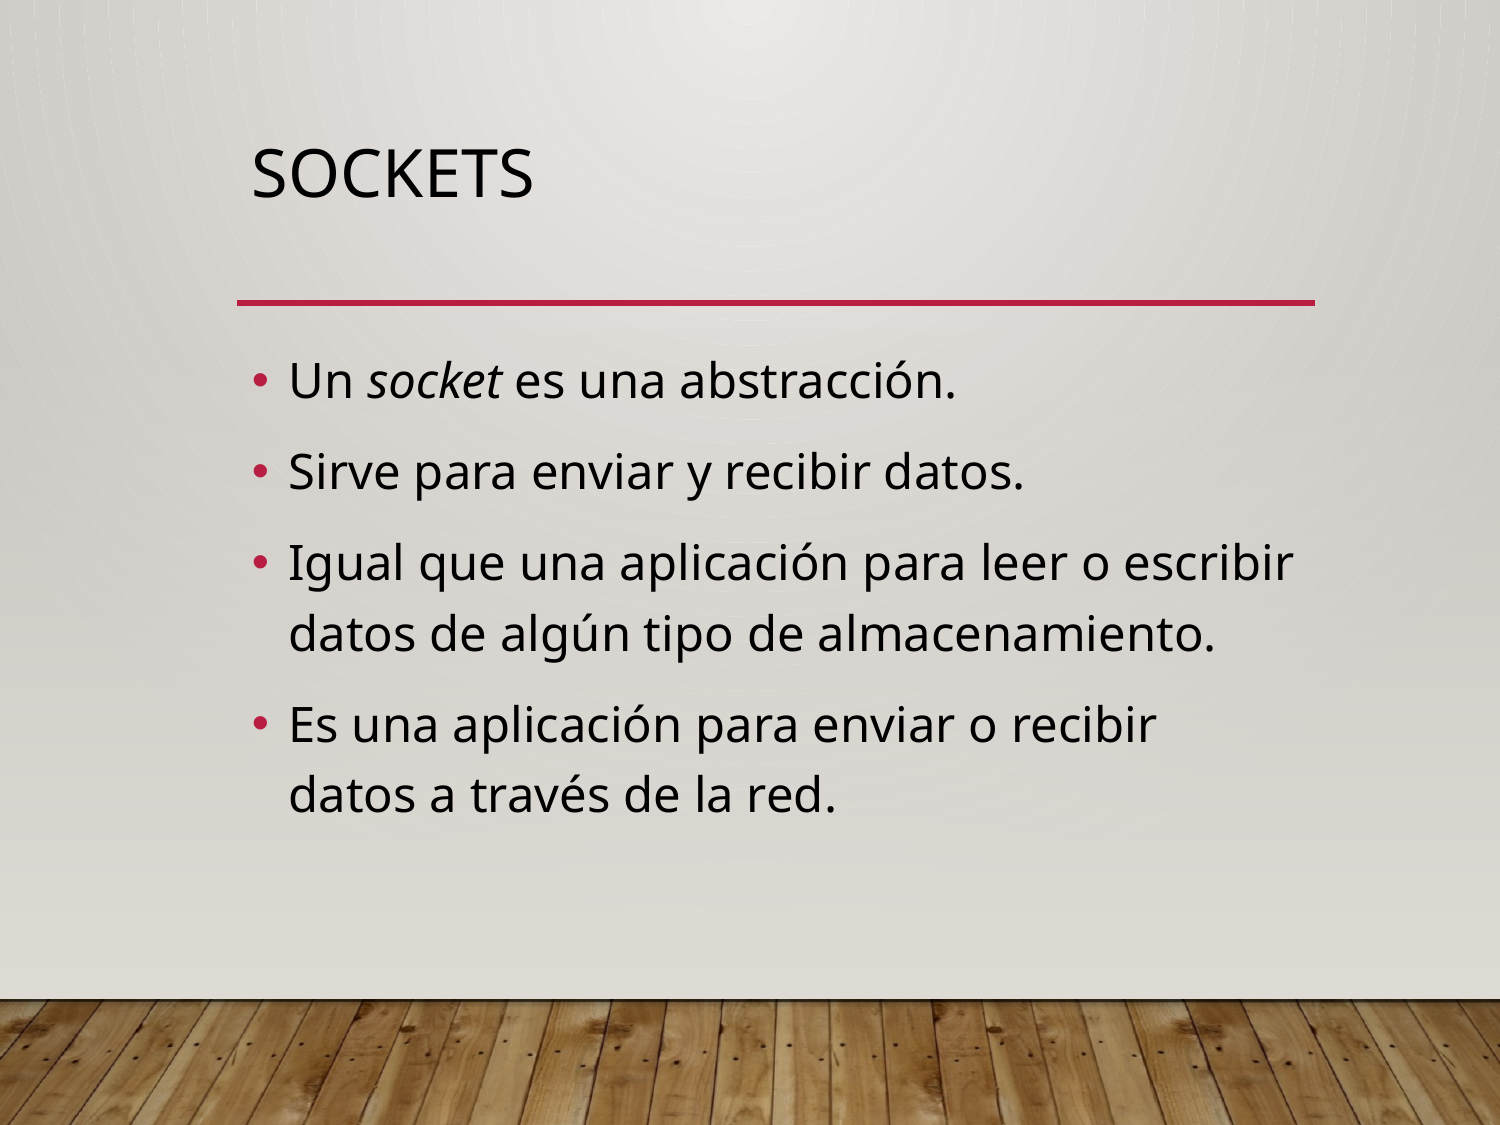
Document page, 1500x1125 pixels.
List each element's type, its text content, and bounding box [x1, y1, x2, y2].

picture [0, 999, 1500, 1125]
list Un socket es una abstracción. Sirve para enviar y recibir datos. Igual que una aplicación para leer o escribir datos de algún tipo de almacenamiento. Es una aplicación para enviar o recibir datos a través de la red. [236, 330, 1315, 897]
title Sockets [236, 131, 1315, 305]
